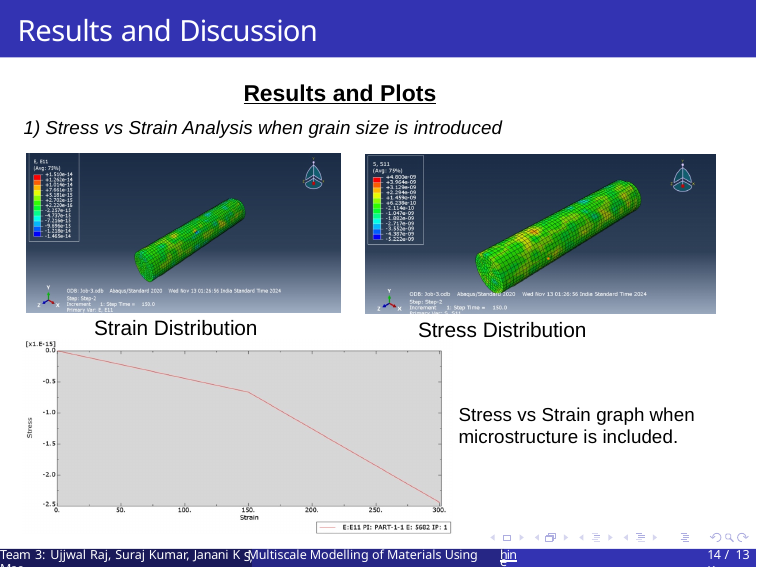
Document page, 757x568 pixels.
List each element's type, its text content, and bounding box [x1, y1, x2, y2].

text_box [0, 548, 757, 568]
title Results and Discussion [15, 9, 622, 108]
text_box 1) Stress vs Strain Analysis when grain size is introduced [8, 108, 517, 146]
text_box Stress Distribution [403, 321, 602, 349]
text_box Results and Plots [228, 71, 452, 108]
text_box Strain Distribution [79, 322, 273, 337]
picture [22, 339, 453, 534]
text_box Stress vs Strain graph when microstructure is included. [458, 395, 715, 455]
picture [365, 153, 716, 314]
picture [26, 152, 341, 313]
